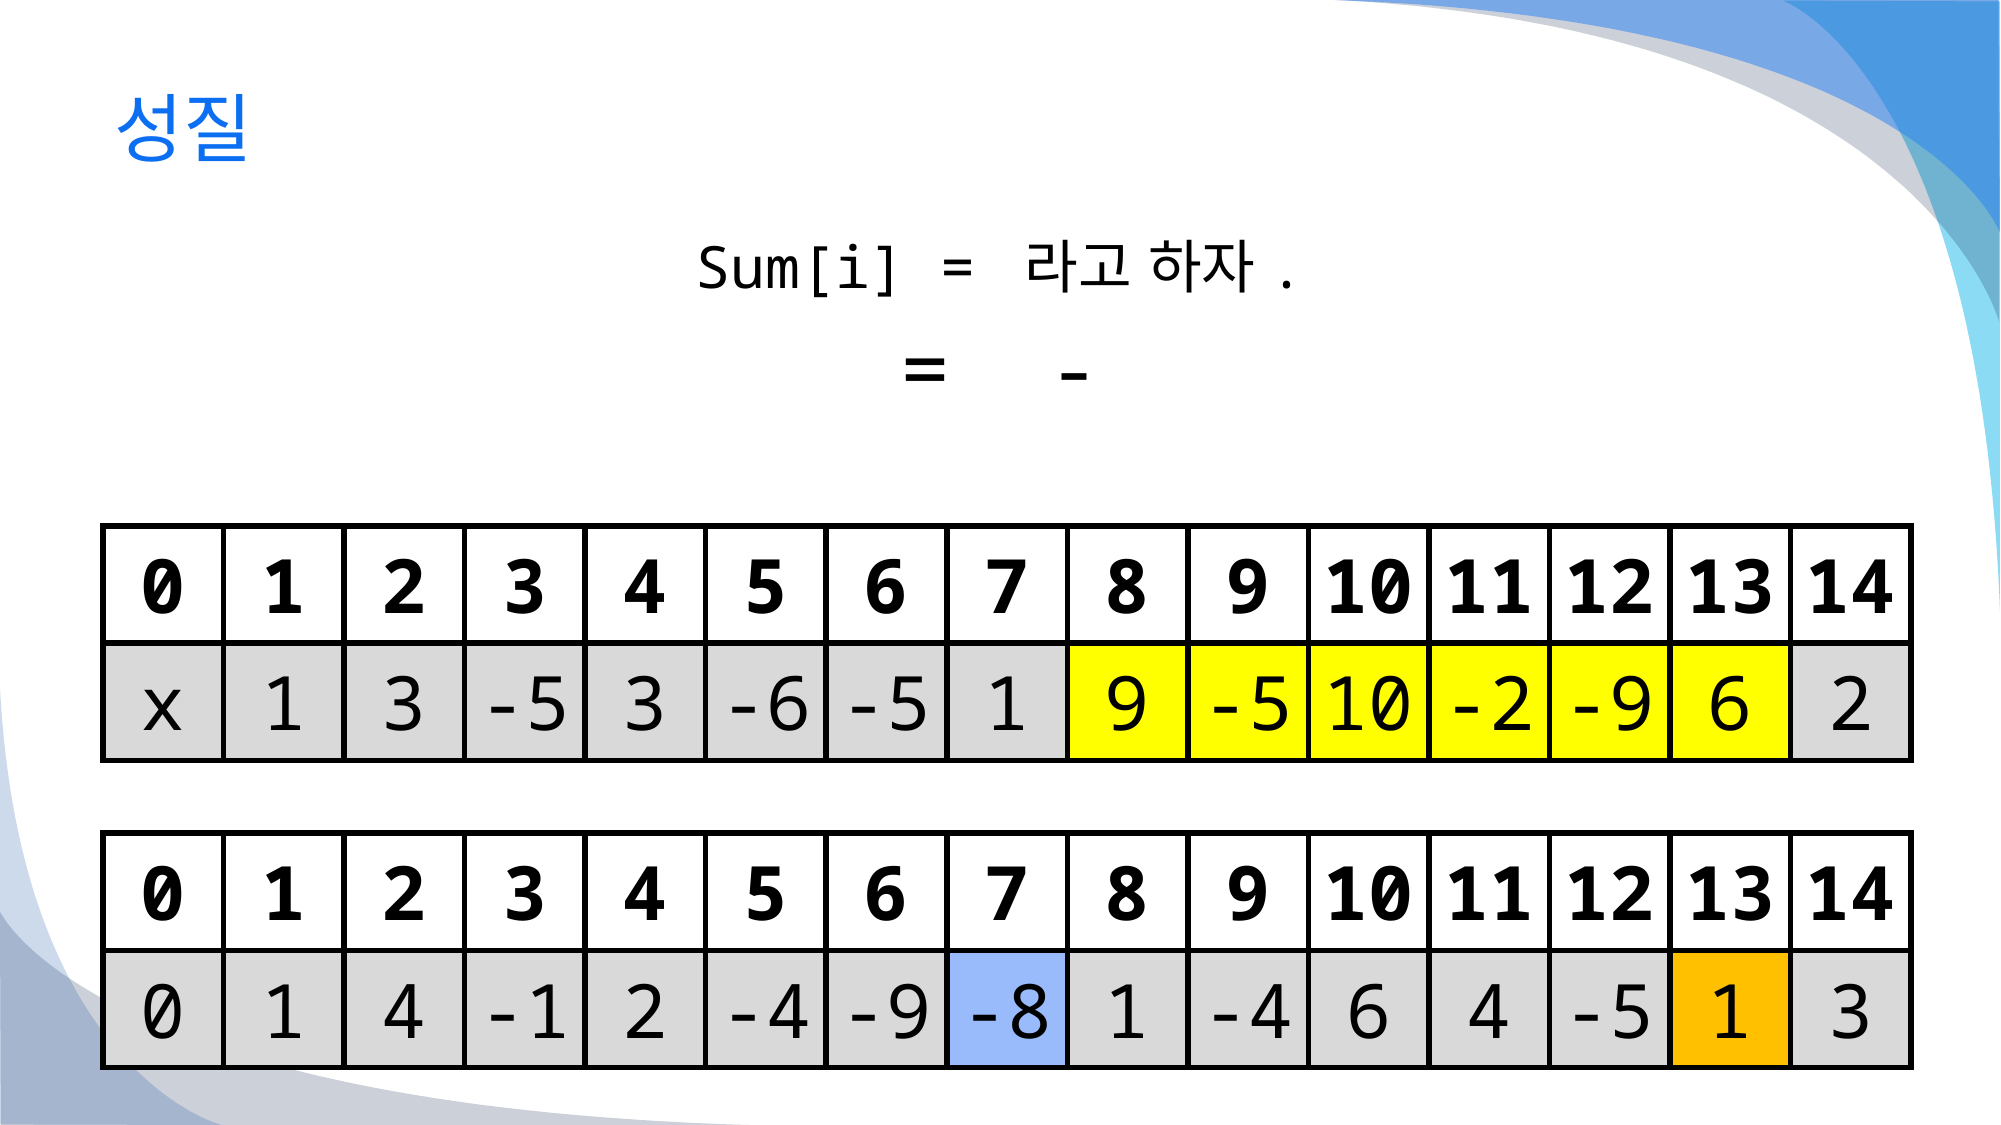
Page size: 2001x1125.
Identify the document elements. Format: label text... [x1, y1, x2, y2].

table_header 10 [1311, 836, 1426, 948]
table_cell -1 [467, 953, 582, 1065]
table_header 4 [588, 529, 703, 640]
table_cell 1 [1070, 953, 1185, 1065]
table_header 12 [1552, 836, 1667, 948]
table_cell -6 [708, 646, 823, 758]
table_cell 0 [106, 953, 221, 1065]
table_header 0 [106, 836, 221, 948]
table_header 8 [1070, 836, 1185, 948]
table_header 14 [1793, 836, 1908, 948]
table_cell 4 [347, 953, 462, 1065]
table_header 14 [1793, 529, 1908, 640]
table_header 10 [1311, 529, 1426, 640]
table_header 2 [347, 529, 462, 640]
table_header 2 [347, 836, 462, 948]
table_cell 1 [226, 953, 341, 1065]
table_cell 6 [1673, 646, 1788, 758]
table_header 5 [708, 836, 823, 948]
table_header 13 [1673, 529, 1788, 640]
table_header 1 [226, 836, 341, 948]
table_cell 6 [1311, 953, 1426, 1065]
table_cell x [106, 646, 221, 758]
table_header 5 [708, 529, 823, 640]
table_cell 4 [1432, 953, 1547, 1065]
table_cell -9 [829, 953, 944, 1065]
title 성질 [99, 50, 1900, 202]
table_header 11 [1432, 836, 1547, 948]
table_cell -9 [1552, 646, 1667, 758]
table_cell 1 [950, 646, 1065, 758]
table_cell -5 [1191, 646, 1306, 758]
table_cell -4 [1191, 953, 1306, 1065]
table_header 12 [1552, 529, 1667, 640]
table_cell 1 [1673, 953, 1788, 1065]
table_header 9 [1191, 529, 1306, 640]
table_header 6 [829, 836, 944, 948]
table_header 9 [1191, 836, 1306, 948]
table_cell -8 [950, 953, 1065, 1065]
table_cell 2 [588, 953, 703, 1065]
table_header 3 [467, 836, 582, 948]
table_header 7 [950, 836, 1065, 948]
table_header 1 [226, 529, 341, 640]
table_cell -2 [1432, 646, 1547, 758]
table_cell -5 [467, 646, 582, 758]
table_cell -5 [1552, 953, 1667, 1065]
table_header 3 [467, 529, 582, 640]
table_cell 3 [347, 646, 462, 758]
table_header 0 [106, 529, 221, 640]
table_cell -4 [708, 953, 823, 1065]
table_cell 10 [1311, 646, 1426, 758]
table_cell 2 [1793, 646, 1908, 758]
table_cell 3 [588, 646, 703, 758]
table_header 7 [950, 529, 1065, 640]
table_header 13 [1673, 836, 1788, 948]
table_header 4 [588, 836, 703, 948]
table_cell 9 [1070, 646, 1185, 758]
table_header 8 [1070, 529, 1185, 640]
table_header 6 [829, 529, 944, 640]
table_cell 1 [226, 646, 341, 758]
table_header 11 [1432, 529, 1547, 640]
table_cell 3 [1793, 953, 1908, 1065]
table_cell -5 [829, 646, 944, 758]
